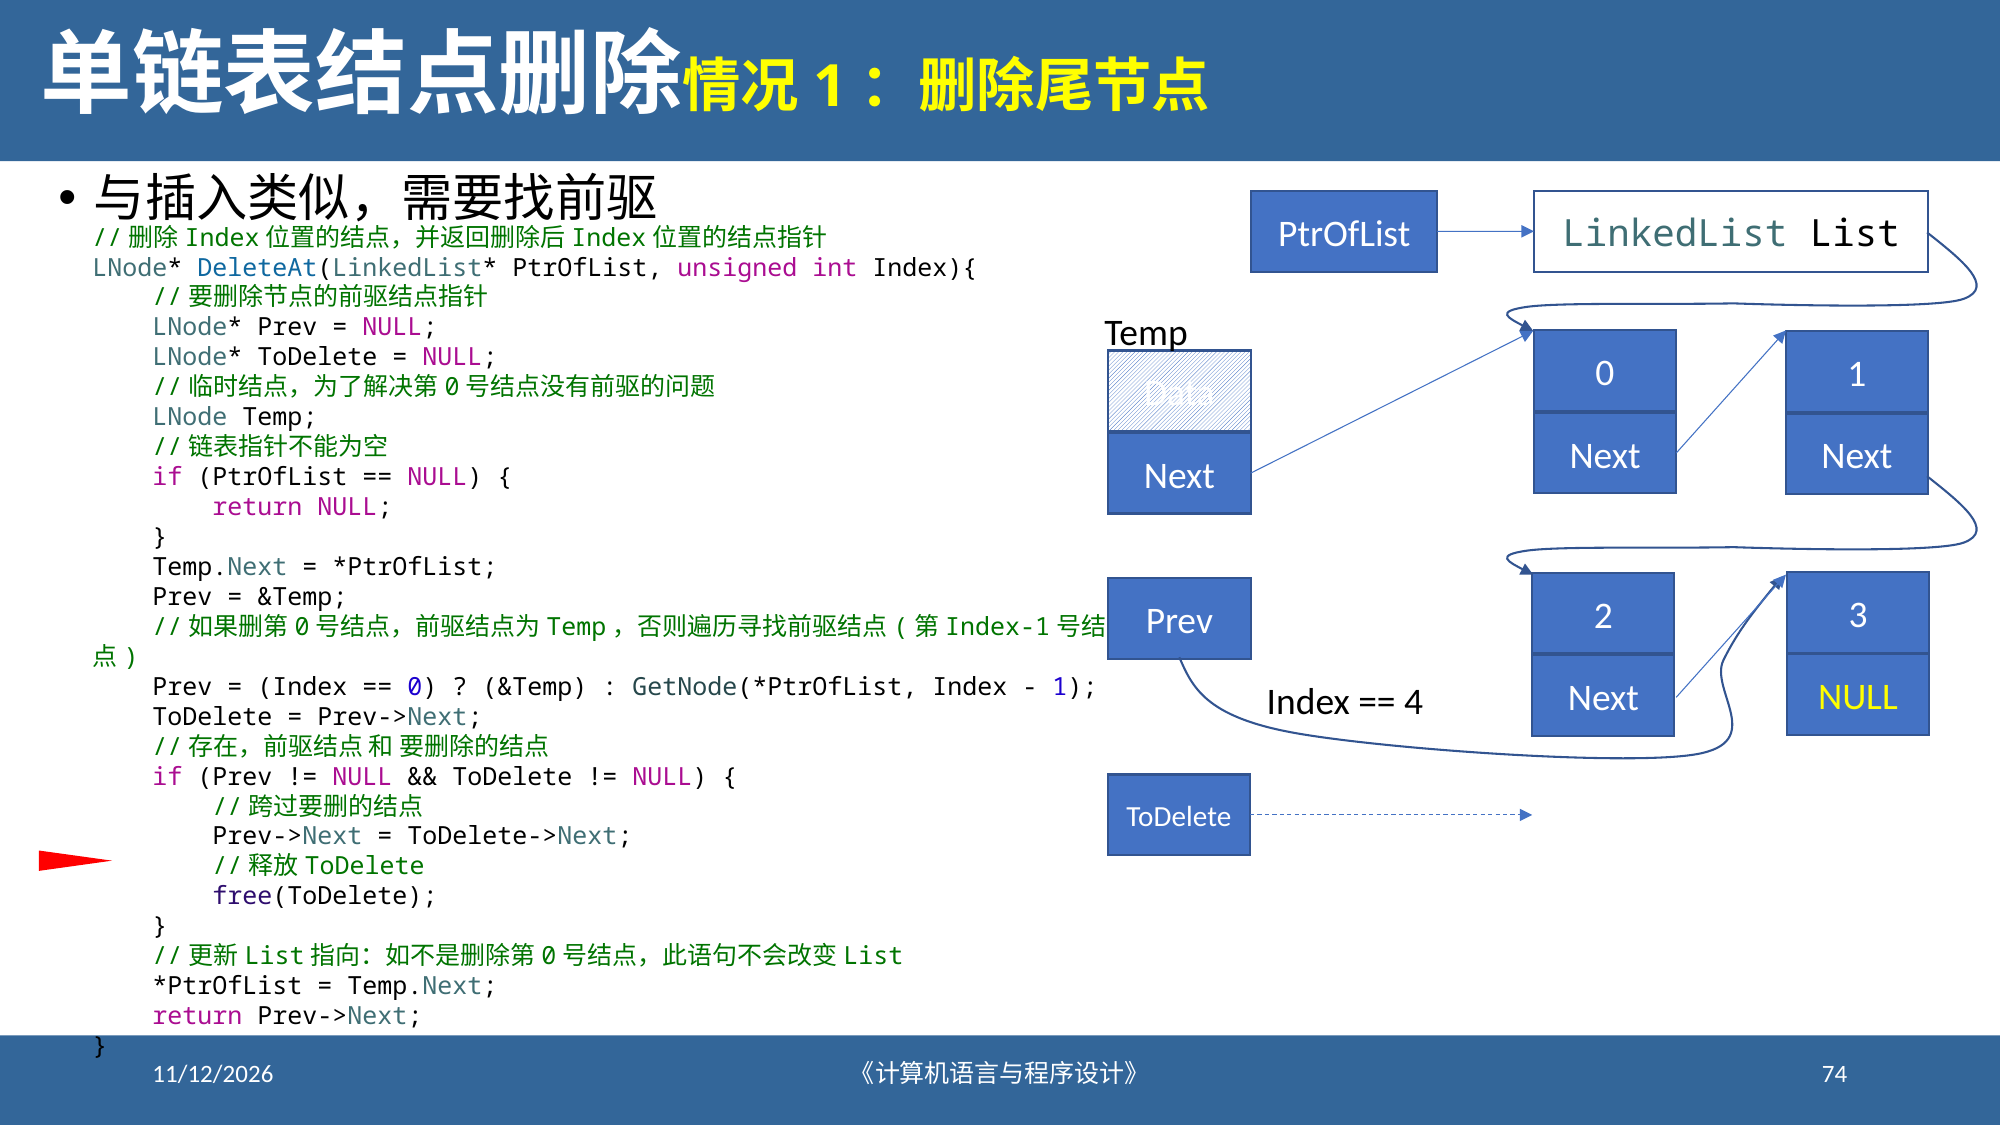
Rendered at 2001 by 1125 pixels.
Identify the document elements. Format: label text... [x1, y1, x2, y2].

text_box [1250, 330, 1534, 474]
text_box Prev [1107, 577, 1252, 660]
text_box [1785, 331, 1929, 495]
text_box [1533, 330, 1677, 494]
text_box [1532, 572, 1675, 736]
text_box [1506, 231, 1978, 330]
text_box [1676, 330, 1786, 454]
text_box LinkedList List [1533, 190, 1929, 273]
text_box PtrOfList [1250, 190, 1438, 273]
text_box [1786, 572, 1930, 736]
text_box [1108, 350, 1251, 514]
list 与插入类似，需要找前驱 [43, 164, 758, 236]
slide_number 74 [1412, 1042, 1863, 1103]
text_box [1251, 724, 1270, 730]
text_box Temp [1089, 300, 1203, 360]
text_box [1506, 476, 1978, 575]
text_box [1676, 574, 1786, 698]
text_box ToDelete [1107, 773, 1251, 856]
title 单链表结点删除情况1：删除尾节点 [25, 0, 1957, 154]
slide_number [137, 1042, 588, 1103]
text_box //删除Index位置的结点，并返回删除后Index位置的结点指针 LNode* DeleteAt(LinkedList* PtrOfList, unsigned int Index){ //要删除节点的前驱结点指针 LNode* Prev = NULL; LNode* ToDelete = NULL; //临时结点，为了解决第0号结点没有前驱的问题 LNode Temp; //链表指针不能为空 if (PtrOfList == NULL) { return NULL; } Temp.Next = *PtrOfList; Prev = &Temp; //如果删第0号结点，前驱结点为Temp，否则遍历寻找前驱结点(第Index-1号结点) Prev = (Index == 0) ? (&Temp) : GetNode(*PtrOfList, Index - 1); ToDelete = Prev->Next; //存在，前驱结点 和 要删除的结点 if (Prev != NULL && ToDelete != NULL) { //跨过要删的结点 Prev->Next = ToDelete->Next; //释放ToDelete free(ToDelete); } //更新List指向：如不是删除第0号结点，此语句不会改变List *PtrOfList = Temp.Next; return Prev->Next; } [77, 213, 1151, 1067]
footer 《计算机语言与程序设计》 [662, 1042, 1338, 1103]
text_box [37, 849, 113, 873]
text_box [1178, 609, 1734, 760]
